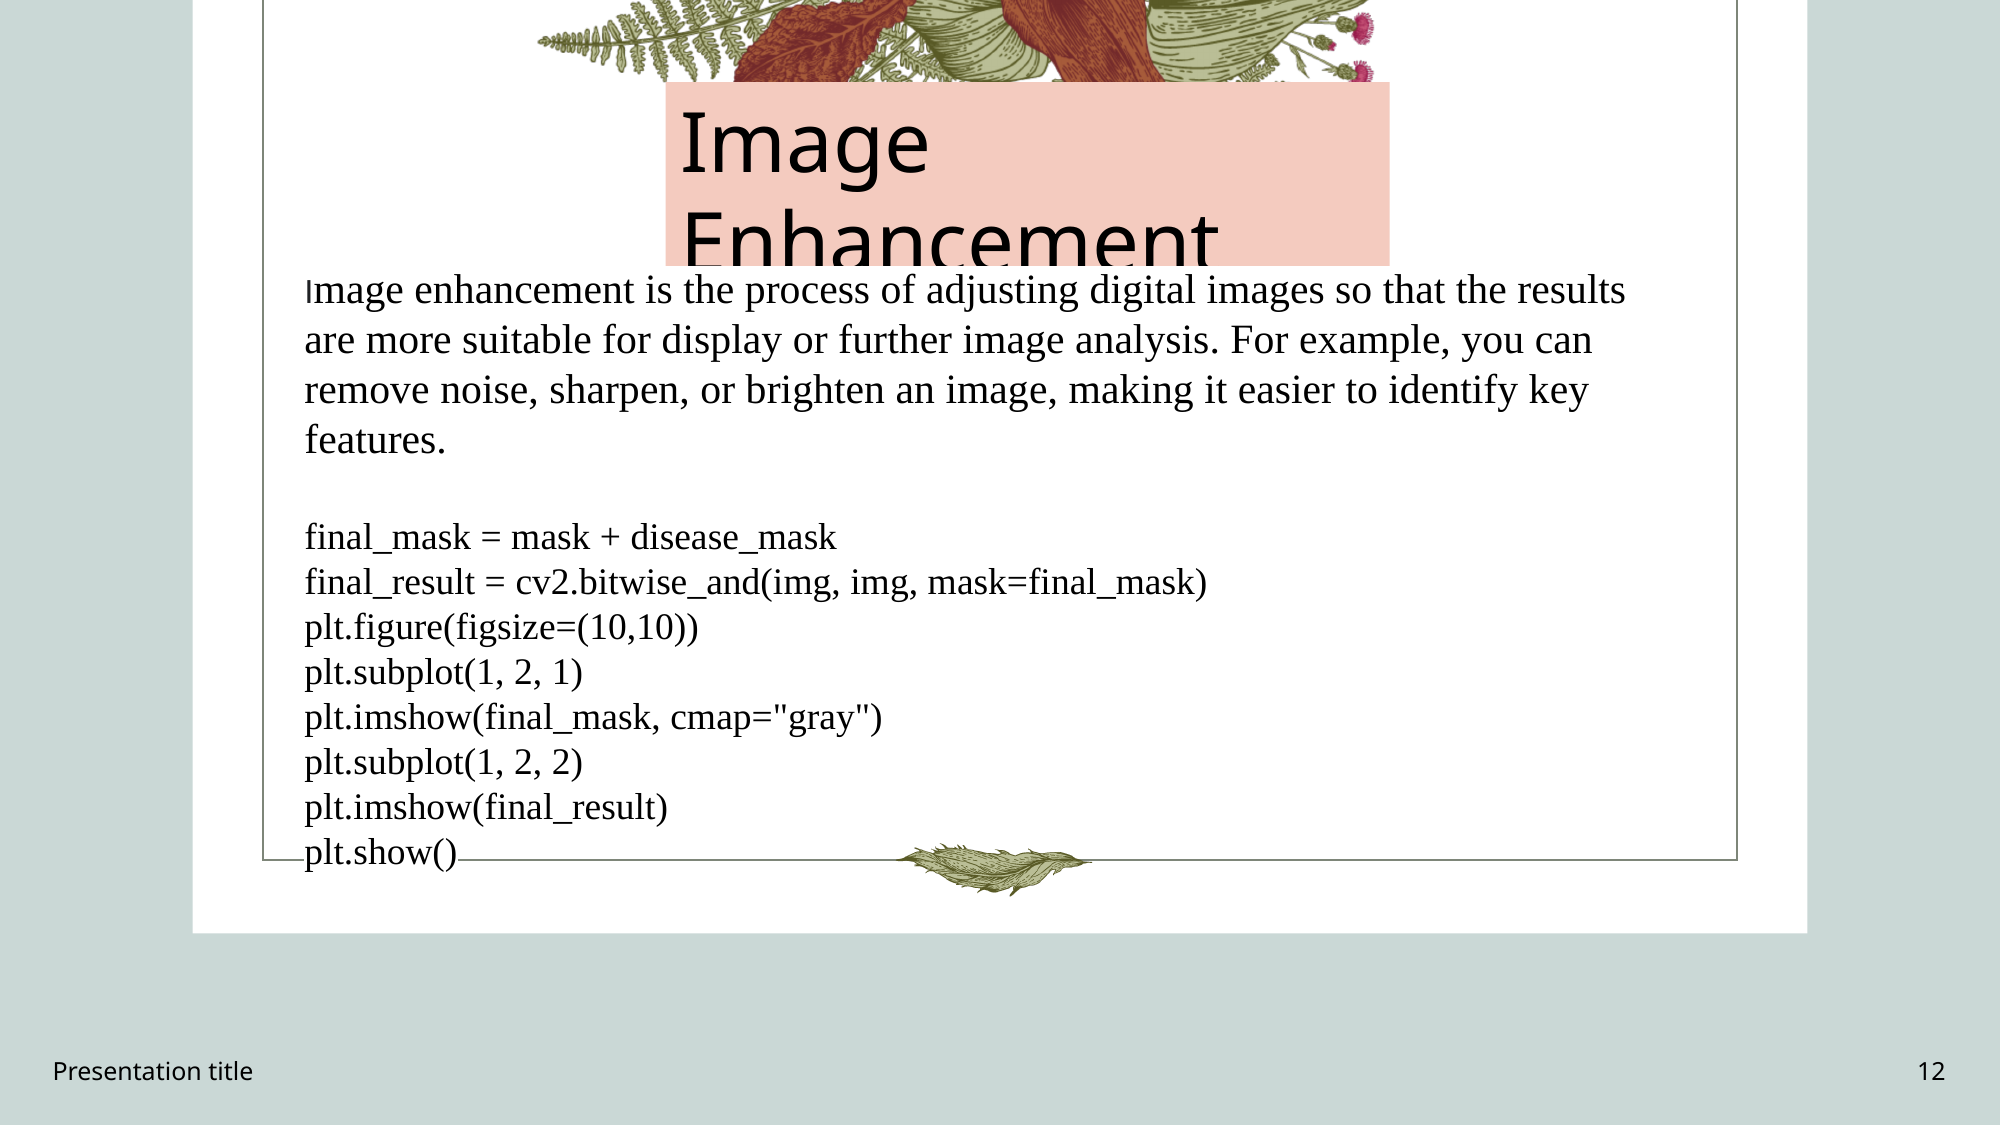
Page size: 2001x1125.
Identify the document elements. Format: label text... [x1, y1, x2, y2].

footer Presentation title [37, 1042, 713, 1103]
text_box Image enhancement is the process of adjusting digital images so that the results are more suitable for display or further image analysis. For example, you can remove noise, sharpen, or brighten an image, making it easier to identify key features. final_mask = mask + disease_mask final_result = cv2.bitwise_and(img, img, mask=final_mask) plt.figure(figsize=(10,10)) plt.subplot(1, 2, 1) plt.imshow(final_mask, cmap="gray") plt.subplot(1, 2, 2) plt.imshow(final_result) plt.show() [289, 254, 1700, 929]
picture [535, 0, 1416, 243]
text_box Image Enhancement [665, 82, 1390, 254]
slide_number 12 [1510, 1042, 1961, 1103]
